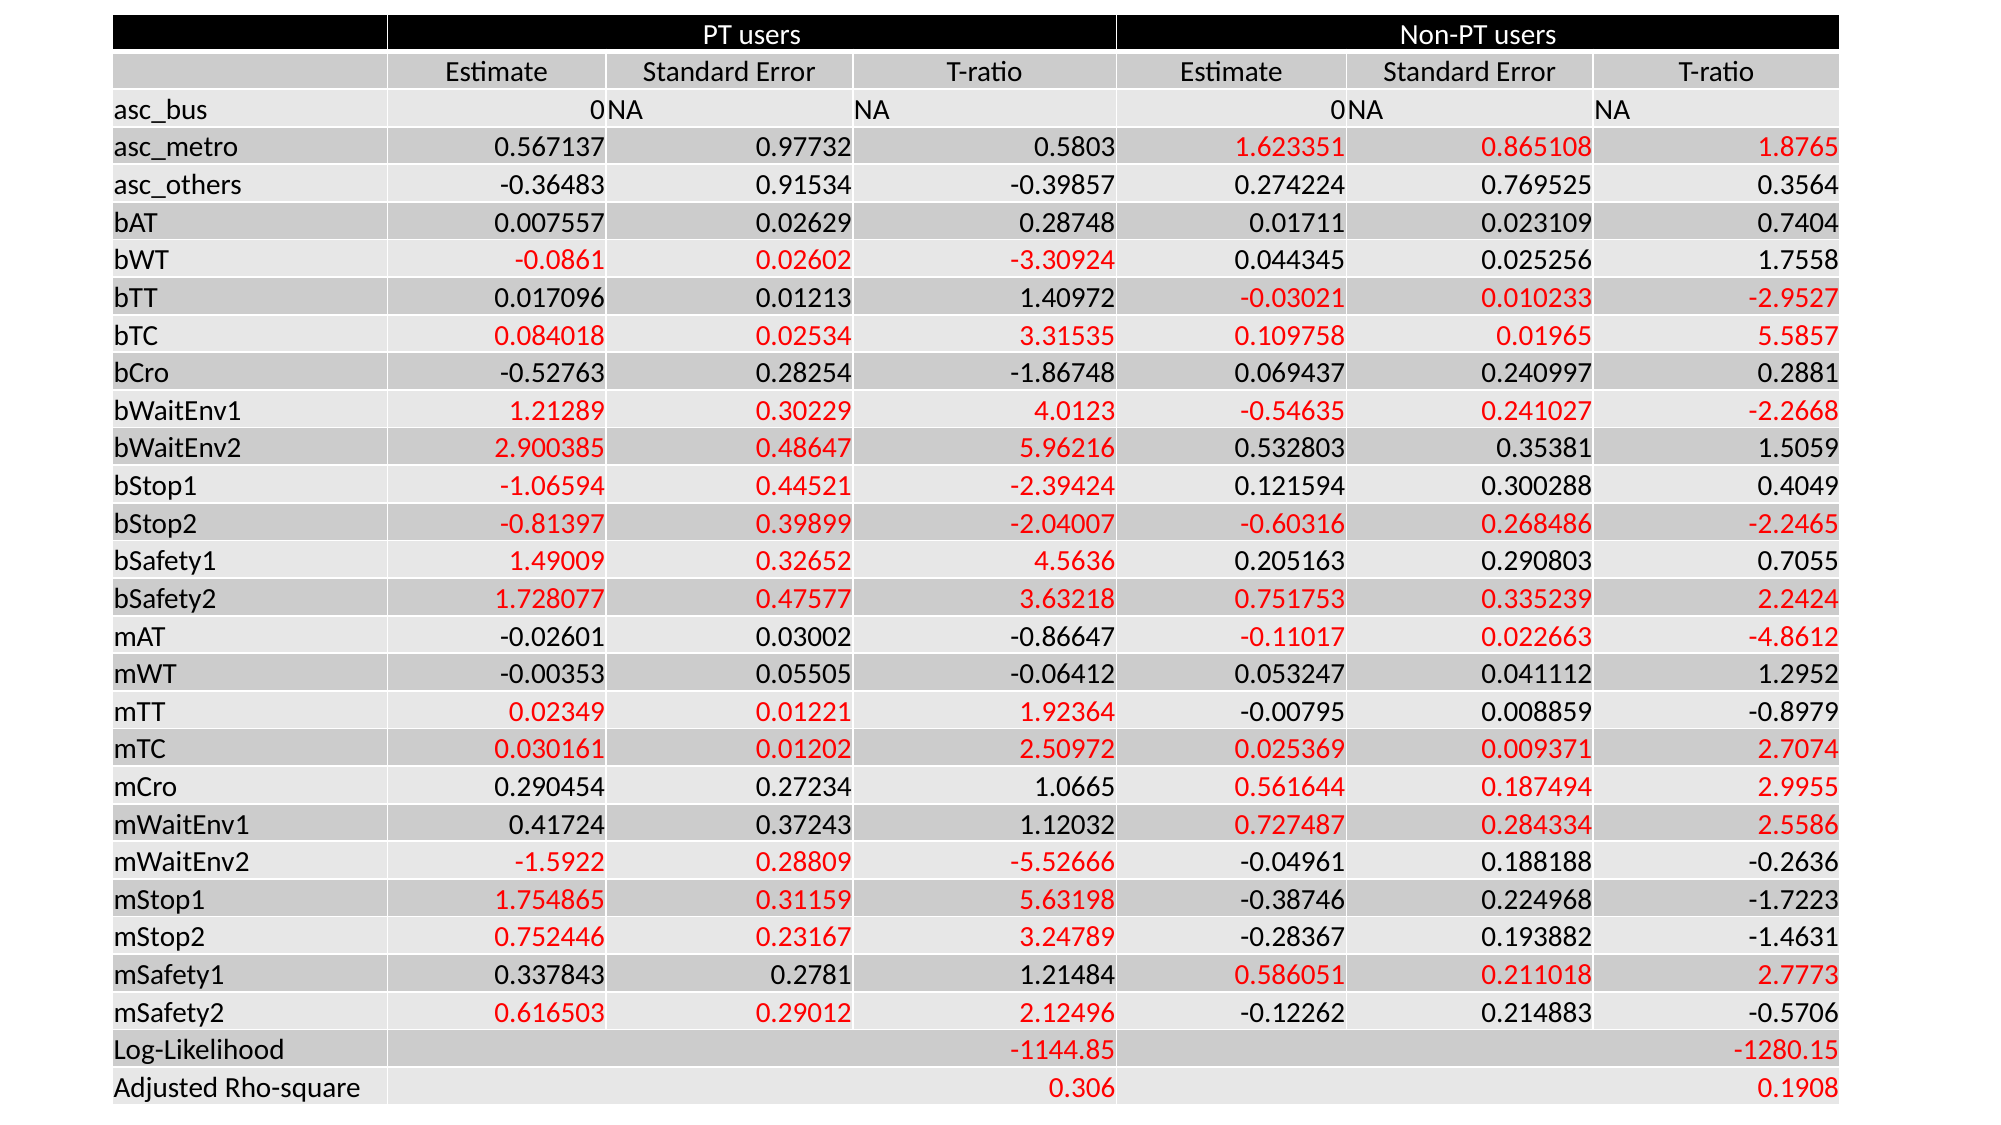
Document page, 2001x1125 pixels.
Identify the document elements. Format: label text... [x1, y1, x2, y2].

table_cell bStop2 [113, 504, 387, 540]
table_cell 0.044345 [1117, 240, 1346, 276]
table_cell mStop1 [113, 880, 387, 916]
table_cell bWaitEnv1 [113, 391, 387, 427]
table_cell 2.7074 [1594, 729, 1839, 765]
table_cell 0.188188 [1347, 842, 1592, 878]
table_cell mStop2 [113, 917, 387, 953]
table_cell 0.03002 [607, 617, 852, 652]
table_cell 0.30229 [607, 391, 852, 427]
table_cell 0.01965 [1347, 316, 1592, 351]
table_cell mWT [113, 654, 387, 690]
table_cell -0.00795 [1117, 692, 1346, 728]
table_cell -0.60316 [1117, 504, 1346, 540]
table_cell 0.335239 [1347, 579, 1592, 615]
table_cell 2.12496 [854, 993, 1116, 1029]
table_cell 0.007557 [388, 203, 605, 239]
table_cell 2.900385 [388, 428, 605, 464]
table_cell 0.290803 [1347, 541, 1592, 577]
table_cell 0.02349 [388, 692, 605, 728]
table_cell -0.0861 [388, 240, 605, 276]
table_cell 0.2881 [1594, 353, 1839, 389]
table_cell -0.03021 [1117, 278, 1346, 314]
table_cell T-ratio [1594, 54, 1839, 88]
table_cell NA [607, 90, 852, 126]
table_cell 0.205163 [1117, 541, 1346, 577]
table_cell 1.2952 [1594, 654, 1839, 690]
table_cell 0 [1117, 90, 1346, 126]
table_cell bWaitEnv2 [113, 428, 387, 464]
table_cell 0.01221 [607, 692, 852, 728]
table_cell mSafety2 [113, 993, 387, 1029]
table_cell 2.50972 [854, 729, 1116, 765]
table_cell -4.8612 [1594, 617, 1839, 652]
table_cell 0.241027 [1347, 391, 1592, 427]
table_cell -0.28367 [1117, 917, 1346, 953]
table_cell 1.21289 [388, 391, 605, 427]
table_cell 0.109758 [1117, 316, 1346, 351]
table_cell 0 [388, 90, 605, 126]
table_cell 0.214883 [1347, 993, 1592, 1029]
table_cell -1280.15 [1117, 1030, 1839, 1066]
table_cell -0.54635 [1117, 391, 1346, 427]
table_cell 0.769525 [1347, 165, 1592, 201]
table_cell -0.81397 [388, 504, 605, 540]
table_cell 3.31535 [854, 316, 1116, 351]
table_header [113, 15, 387, 49]
table_cell 0.586051 [1117, 955, 1346, 991]
table_cell 0.616503 [388, 993, 605, 1029]
table_header Non-PT users [1117, 15, 1839, 49]
table_cell NA [1347, 90, 1592, 126]
table_cell Estimate [388, 54, 605, 88]
table_cell 5.5857 [1594, 316, 1839, 351]
table_cell 0.268486 [1347, 504, 1592, 540]
table_header PT users [388, 15, 1116, 49]
table_cell -1144.85 [388, 1030, 1116, 1066]
table_cell 1.92364 [854, 692, 1116, 728]
table_cell 0.39899 [607, 504, 852, 540]
table_cell 0.274224 [1117, 165, 1346, 201]
table_cell 4.5636 [854, 541, 1116, 577]
table_cell 0.752446 [388, 917, 605, 953]
table_cell asc_bus [113, 90, 387, 126]
table_cell 0.23167 [607, 917, 852, 953]
table_cell 0.121594 [1117, 466, 1346, 502]
table_cell 1.7558 [1594, 240, 1839, 276]
table_cell 0.017096 [388, 278, 605, 314]
table_cell 0.084018 [388, 316, 605, 351]
table_cell asc_metro [113, 128, 387, 163]
table_cell 3.63218 [854, 579, 1116, 615]
table_cell 0.2781 [607, 955, 852, 991]
table_cell 0.193882 [1347, 917, 1592, 953]
table_cell 0.02629 [607, 203, 852, 239]
table_cell Log-Likelihood [113, 1030, 387, 1066]
table_cell 0.28748 [854, 203, 1116, 239]
table_cell bCro [113, 353, 387, 389]
table_cell 1.754865 [388, 880, 605, 916]
table_cell 0.02534 [607, 316, 852, 351]
table_cell mTT [113, 692, 387, 728]
table_cell 0.37243 [607, 805, 852, 840]
table_cell 0.3564 [1594, 165, 1839, 201]
table_cell -0.8979 [1594, 692, 1839, 728]
table_cell -2.2668 [1594, 391, 1839, 427]
table_cell 0.44521 [607, 466, 852, 502]
table_cell 0.32652 [607, 541, 852, 577]
table_cell 0.727487 [1117, 805, 1346, 840]
table_cell 0.224968 [1347, 880, 1592, 916]
table_cell -0.12262 [1117, 993, 1346, 1029]
table_cell 0.91534 [607, 165, 852, 201]
table_cell 0.561644 [1117, 767, 1346, 803]
table_cell 0.01213 [607, 278, 852, 314]
table_cell 0.02602 [607, 240, 852, 276]
table_cell -0.11017 [1117, 617, 1346, 652]
table_cell Adjusted Rho-square [113, 1068, 387, 1104]
table_cell bSafety1 [113, 541, 387, 577]
table_cell 0.567137 [388, 128, 605, 163]
table_cell Standard Error [1347, 54, 1592, 88]
table_cell 0.7404 [1594, 203, 1839, 239]
table_cell 0.41724 [388, 805, 605, 840]
table_cell mTC [113, 729, 387, 765]
table_cell 0.27234 [607, 767, 852, 803]
table_cell -2.39424 [854, 466, 1116, 502]
table_cell 5.96216 [854, 428, 1116, 464]
table_cell bTT [113, 278, 387, 314]
table_cell -0.00353 [388, 654, 605, 690]
table_cell 0.05505 [607, 654, 852, 690]
table_cell -1.86748 [854, 353, 1116, 389]
table_cell 0.751753 [1117, 579, 1346, 615]
table_cell 0.022663 [1347, 617, 1592, 652]
table_cell 1.623351 [1117, 128, 1346, 163]
table_cell 0.5803 [854, 128, 1116, 163]
table_cell 1.21484 [854, 955, 1116, 991]
table_cell -3.30924 [854, 240, 1116, 276]
table_cell 0.47577 [607, 579, 852, 615]
table_cell 2.7773 [1594, 955, 1839, 991]
table_cell -0.39857 [854, 165, 1116, 201]
table_cell 0.025369 [1117, 729, 1346, 765]
table_cell Estimate [1117, 54, 1346, 88]
table_cell 0.187494 [1347, 767, 1592, 803]
table_cell 0.041112 [1347, 654, 1592, 690]
table_cell 4.0123 [854, 391, 1116, 427]
table_cell -0.06412 [854, 654, 1116, 690]
table_cell 0.4049 [1594, 466, 1839, 502]
table_cell NA [1594, 90, 1839, 126]
table_cell -1.4631 [1594, 917, 1839, 953]
table_cell -1.7223 [1594, 880, 1839, 916]
table_cell NA [854, 90, 1116, 126]
table_cell 0.300288 [1347, 466, 1592, 502]
table_cell 0.28254 [607, 353, 852, 389]
table_cell 3.24789 [854, 917, 1116, 953]
table_cell 0.030161 [388, 729, 605, 765]
table_cell 0.1908 [1117, 1068, 1839, 1104]
table_cell bAT [113, 203, 387, 239]
table_cell 0.01711 [1117, 203, 1346, 239]
table_cell 1.40972 [854, 278, 1116, 314]
table_cell mCro [113, 767, 387, 803]
table_cell -2.2465 [1594, 504, 1839, 540]
table_cell -0.02601 [388, 617, 605, 652]
table_cell -0.5706 [1594, 993, 1839, 1029]
table_cell 0.48647 [607, 428, 852, 464]
table_cell -5.52666 [854, 842, 1116, 878]
table_cell 0.023109 [1347, 203, 1592, 239]
table_cell 1.0665 [854, 767, 1116, 803]
table_cell 0.009371 [1347, 729, 1592, 765]
table_cell 1.728077 [388, 579, 605, 615]
table_cell 0.35381 [1347, 428, 1592, 464]
table_cell 0.28809 [607, 842, 852, 878]
table_cell 2.2424 [1594, 579, 1839, 615]
table_cell -0.36483 [388, 165, 605, 201]
table_cell 2.9955 [1594, 767, 1839, 803]
table_cell 0.010233 [1347, 278, 1592, 314]
table_cell asc_others [113, 165, 387, 201]
table_cell 0.97732 [607, 128, 852, 163]
table_cell 1.49009 [388, 541, 605, 577]
table_cell 1.12032 [854, 805, 1116, 840]
table_cell Standard Error [607, 54, 852, 88]
table_cell 0.025256 [1347, 240, 1592, 276]
table_cell bSafety2 [113, 579, 387, 615]
table_cell 0.7055 [1594, 541, 1839, 577]
table_cell 0.29012 [607, 993, 852, 1029]
table_cell 0.211018 [1347, 955, 1592, 991]
table_cell 0.31159 [607, 880, 852, 916]
table_cell 0.290454 [388, 767, 605, 803]
table_cell mSafety1 [113, 955, 387, 991]
table_cell 0.240997 [1347, 353, 1592, 389]
table_cell mAT [113, 617, 387, 652]
table_cell T-ratio [854, 54, 1116, 88]
table_cell 0.01202 [607, 729, 852, 765]
table_cell -0.38746 [1117, 880, 1346, 916]
table_cell -0.86647 [854, 617, 1116, 652]
table_cell 2.5586 [1594, 805, 1839, 840]
table_cell bStop1 [113, 466, 387, 502]
table_cell -0.52763 [388, 353, 605, 389]
table_cell 0.337843 [388, 955, 605, 991]
table_cell 0.532803 [1117, 428, 1346, 464]
table_cell 0.069437 [1117, 353, 1346, 389]
table_cell 1.8765 [1594, 128, 1839, 163]
table_cell bTC [113, 316, 387, 351]
table_cell -1.06594 [388, 466, 605, 502]
table_cell -2.04007 [854, 504, 1116, 540]
table_cell 0.306 [388, 1068, 1116, 1104]
table_cell 0.284334 [1347, 805, 1592, 840]
table_cell 0.865108 [1347, 128, 1592, 163]
table_cell -2.9527 [1594, 278, 1839, 314]
table_cell 1.5059 [1594, 428, 1839, 464]
table_cell -0.04961 [1117, 842, 1346, 878]
table_cell -0.2636 [1594, 842, 1839, 878]
table_cell 0.053247 [1117, 654, 1346, 690]
table_cell 0.008859 [1347, 692, 1592, 728]
table_cell -1.5922 [388, 842, 605, 878]
table_cell 5.63198 [854, 880, 1116, 916]
table_cell bWT [113, 240, 387, 276]
table_cell [113, 54, 387, 88]
table_cell mWaitEnv1 [113, 805, 387, 840]
table_cell mWaitEnv2 [113, 842, 387, 878]
